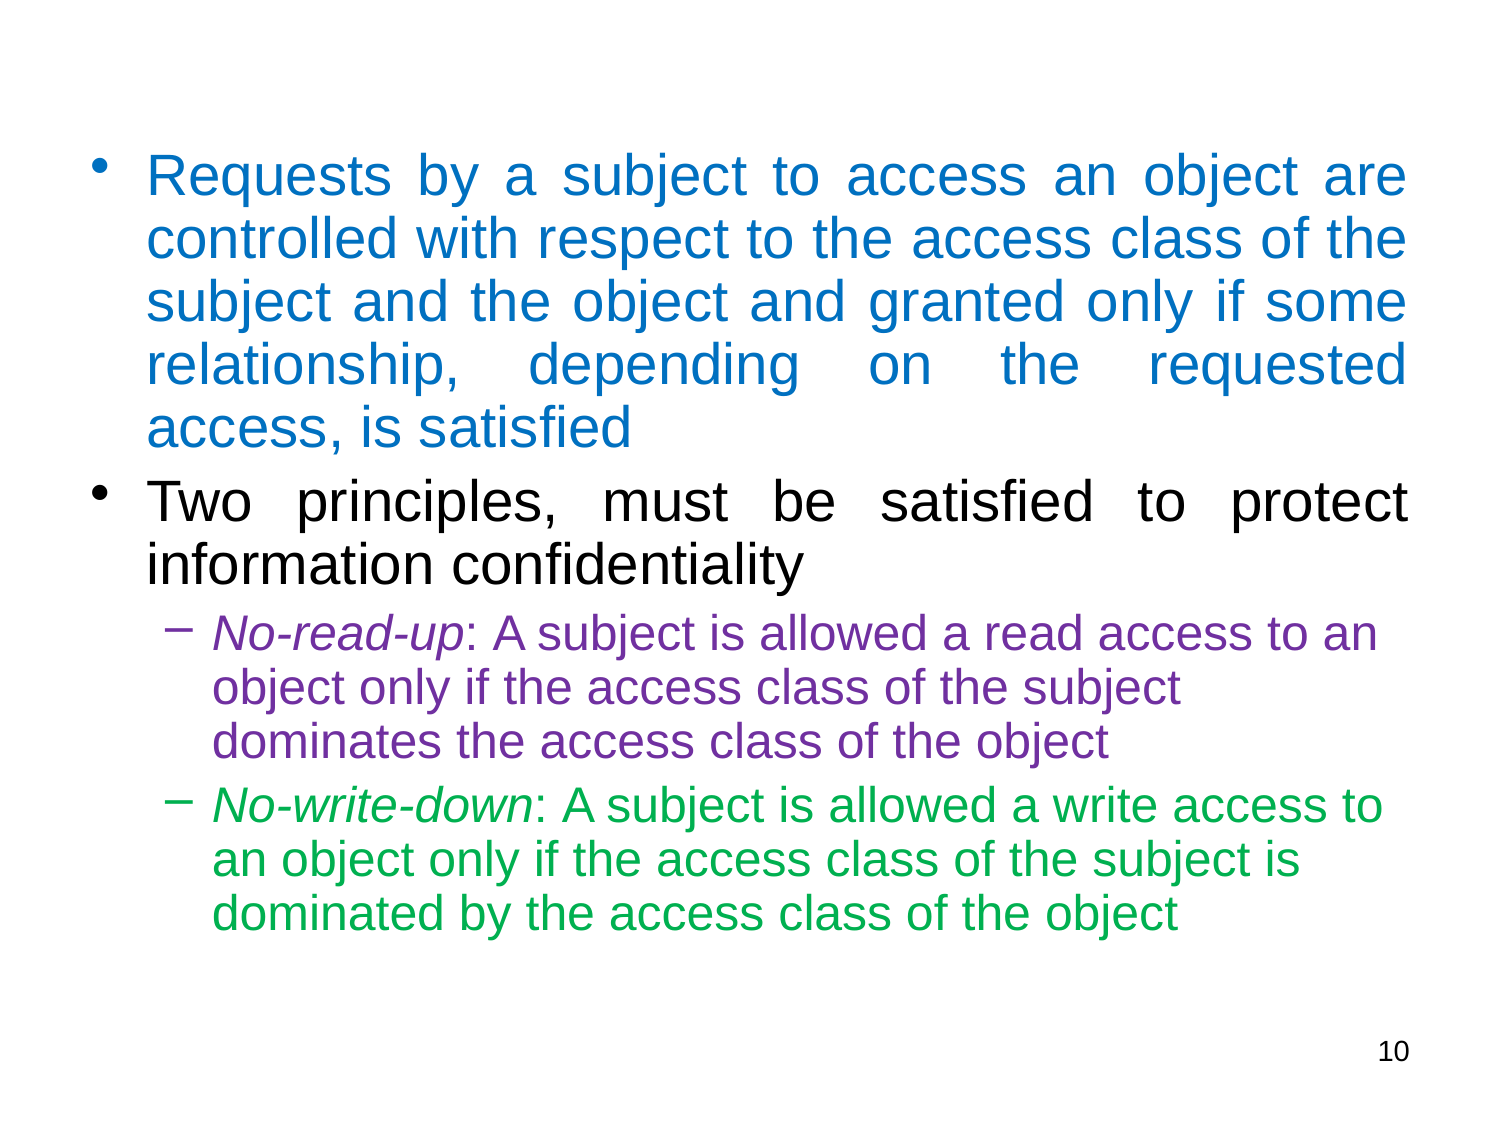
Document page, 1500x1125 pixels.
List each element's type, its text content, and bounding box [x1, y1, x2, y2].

slide_number 10 [1074, 1024, 1425, 1103]
list Requests by a subject to access an object are controlled with respect to the access class of the subject and the object and granted only if some relationship, depending on the requested access, is satisfied Two principles, must be satisfied to protect information confidentiality No-read-up: A subject is allowed a read access to an object only if the access class of the subject dominates the access class of the object No-write-down: A subject is allowed a write access to an object only if the access class of the subject is dominated by the access class of the object [75, 137, 1425, 1005]
